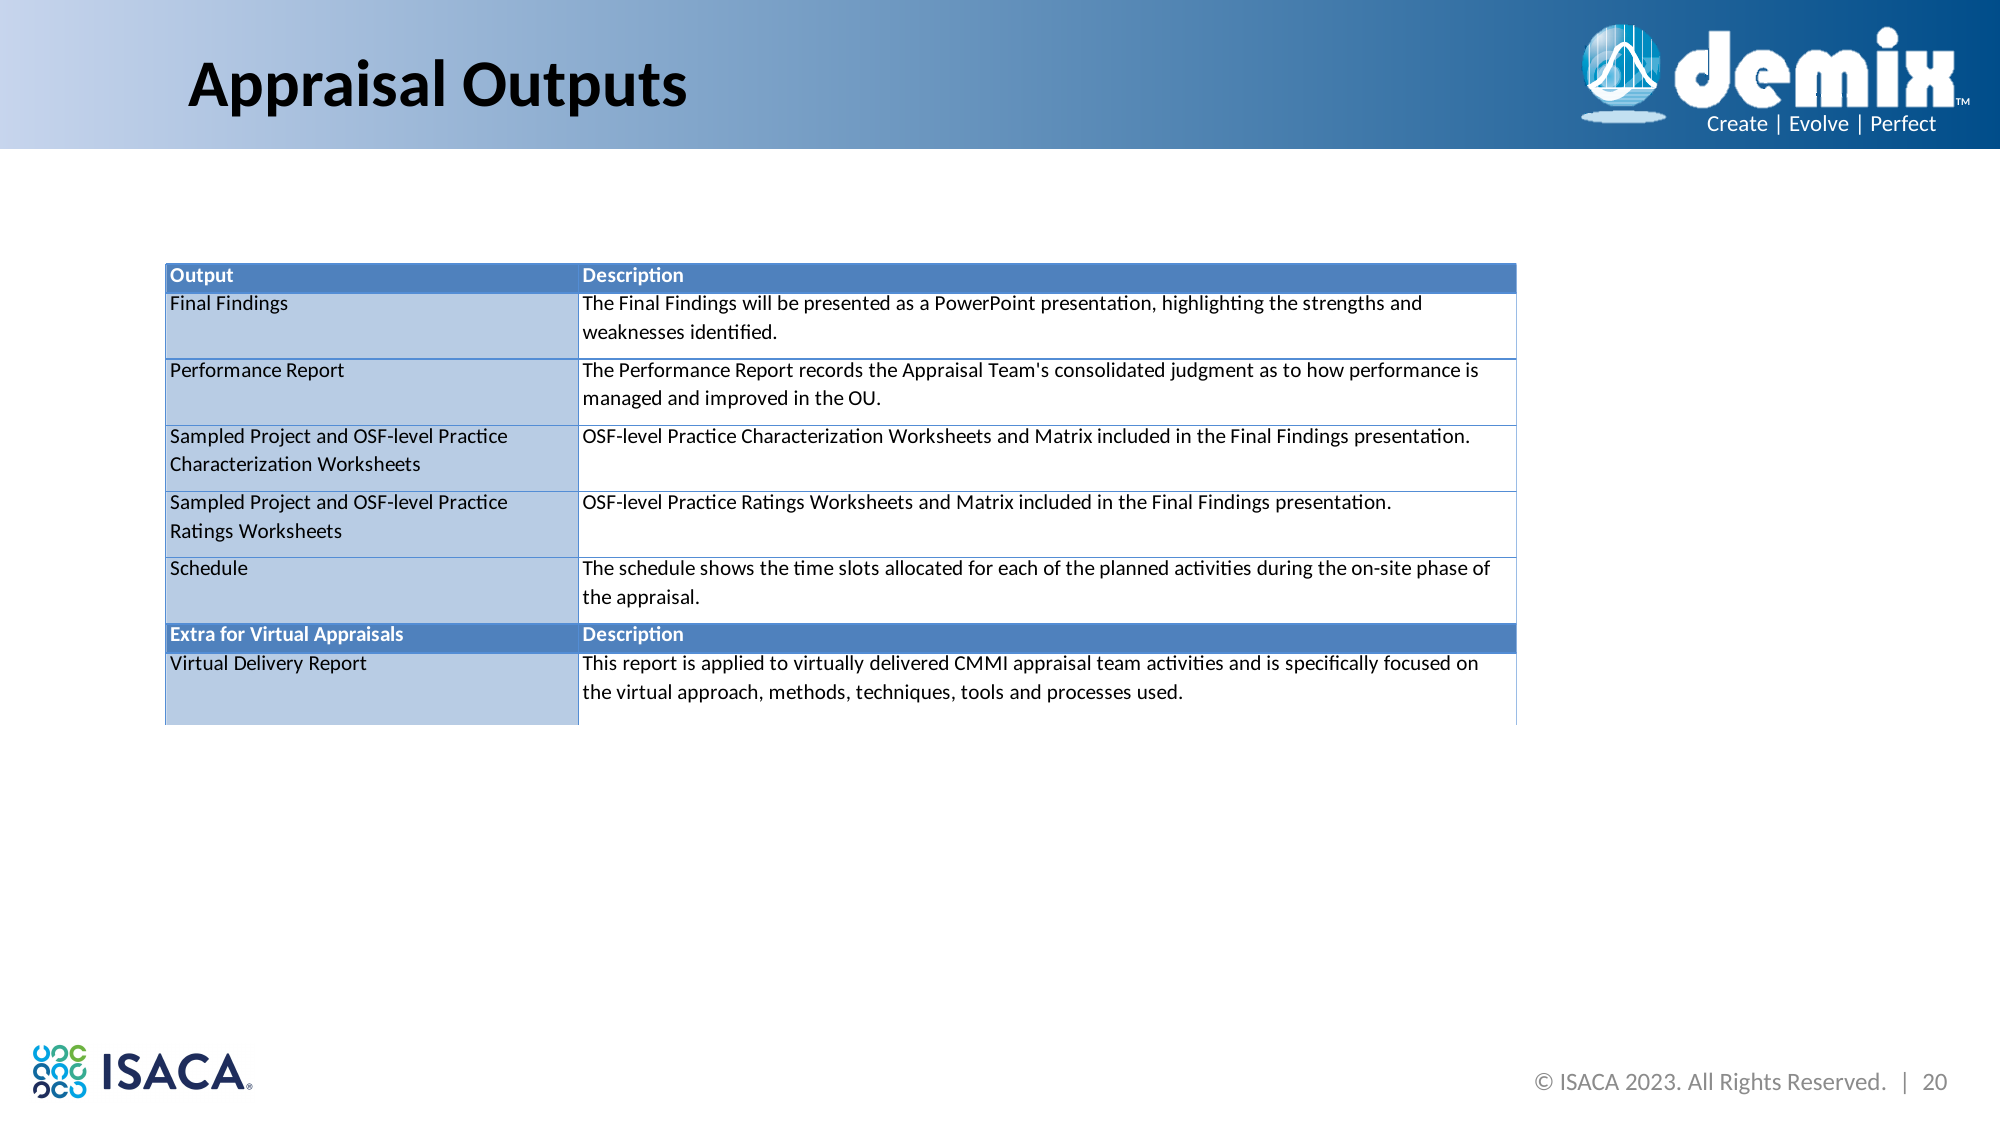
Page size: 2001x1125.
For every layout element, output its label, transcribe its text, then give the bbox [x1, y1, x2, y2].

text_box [165, 263, 1518, 726]
title Appraisal Outputs [173, 35, 1879, 134]
picture [29, 1043, 255, 1103]
picture [1549, 3, 2000, 153]
